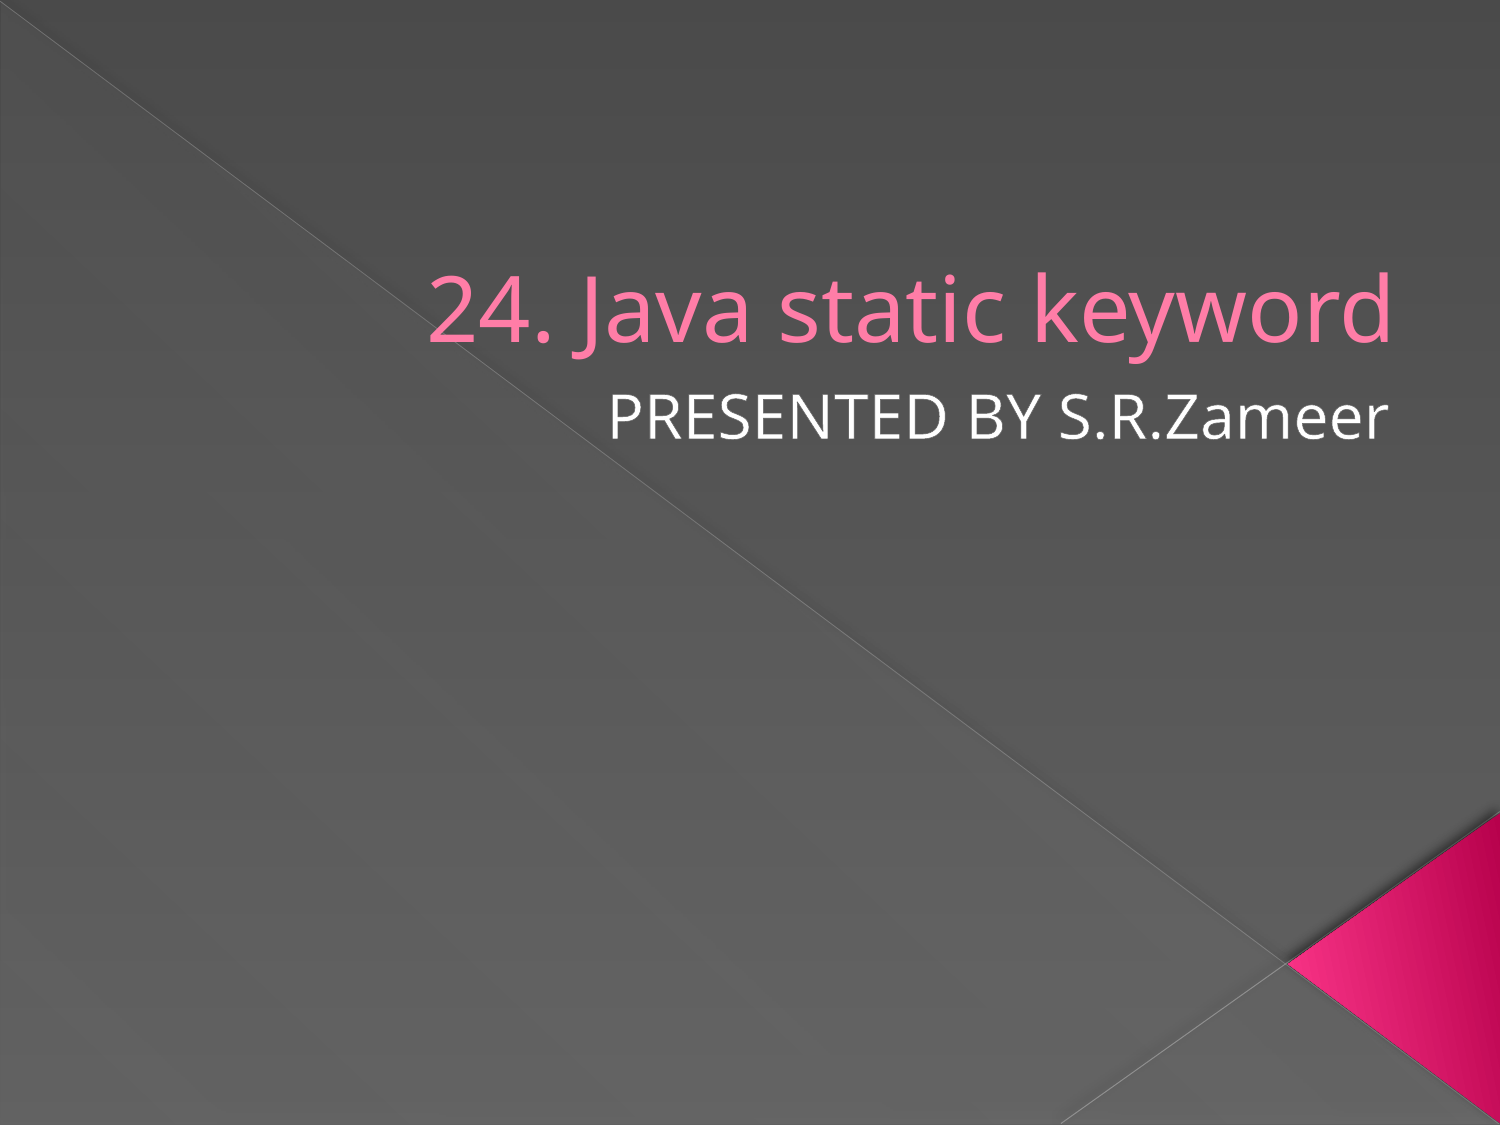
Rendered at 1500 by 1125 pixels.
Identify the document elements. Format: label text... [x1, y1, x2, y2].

title 24. Java static keyword [88, 127, 1412, 369]
subtitle PRESENTED BY S.R.Zameer [88, 369, 1412, 657]
